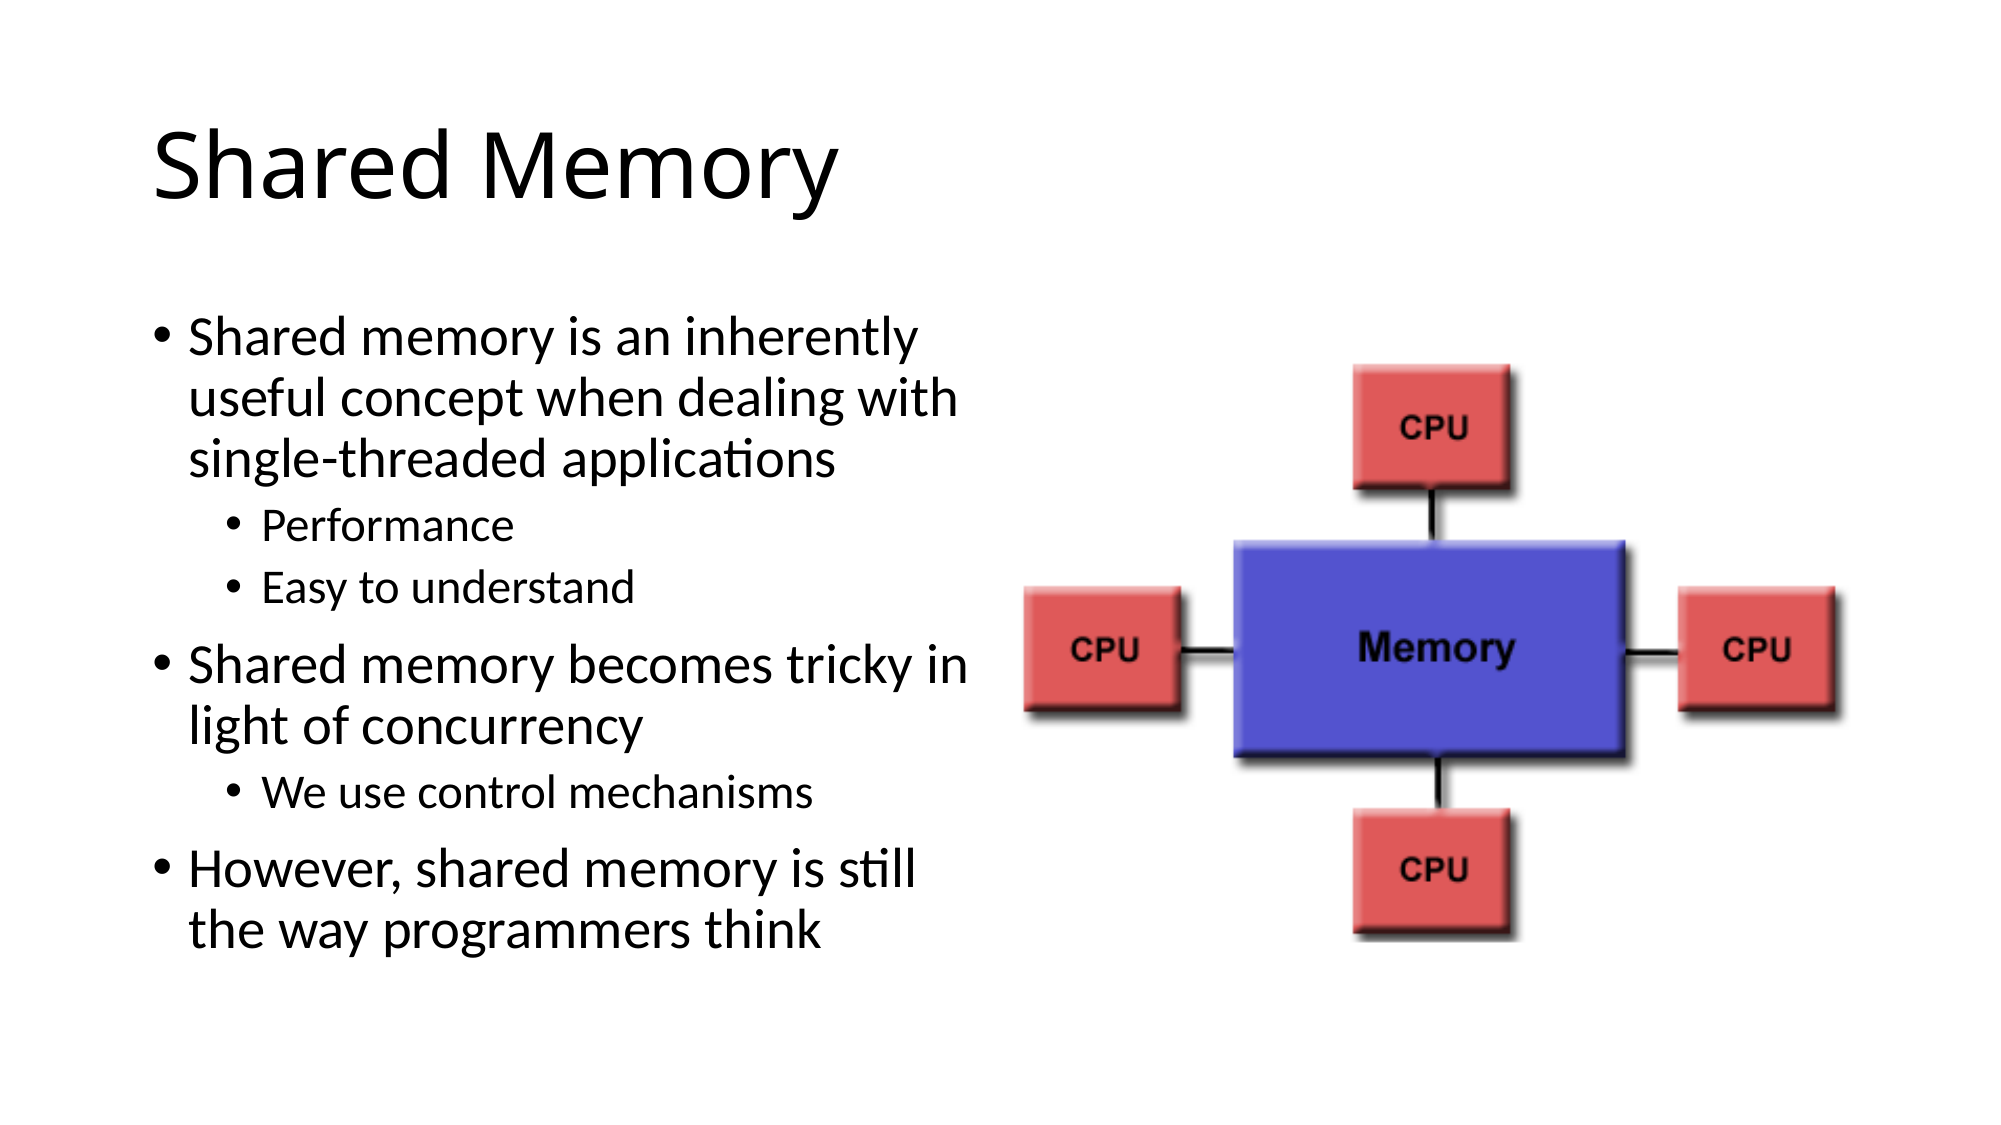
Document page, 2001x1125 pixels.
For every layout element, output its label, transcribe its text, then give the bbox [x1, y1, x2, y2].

title Shared Memory [137, 59, 1863, 278]
list Shared memory is an inherently useful concept when dealing with single-threaded applications Performance Easy to understand Shared memory becomes tricky in light of concurrency We use control mechanisms However, shared memory is still the way programmers think [137, 299, 988, 1014]
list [995, 352, 1863, 949]
